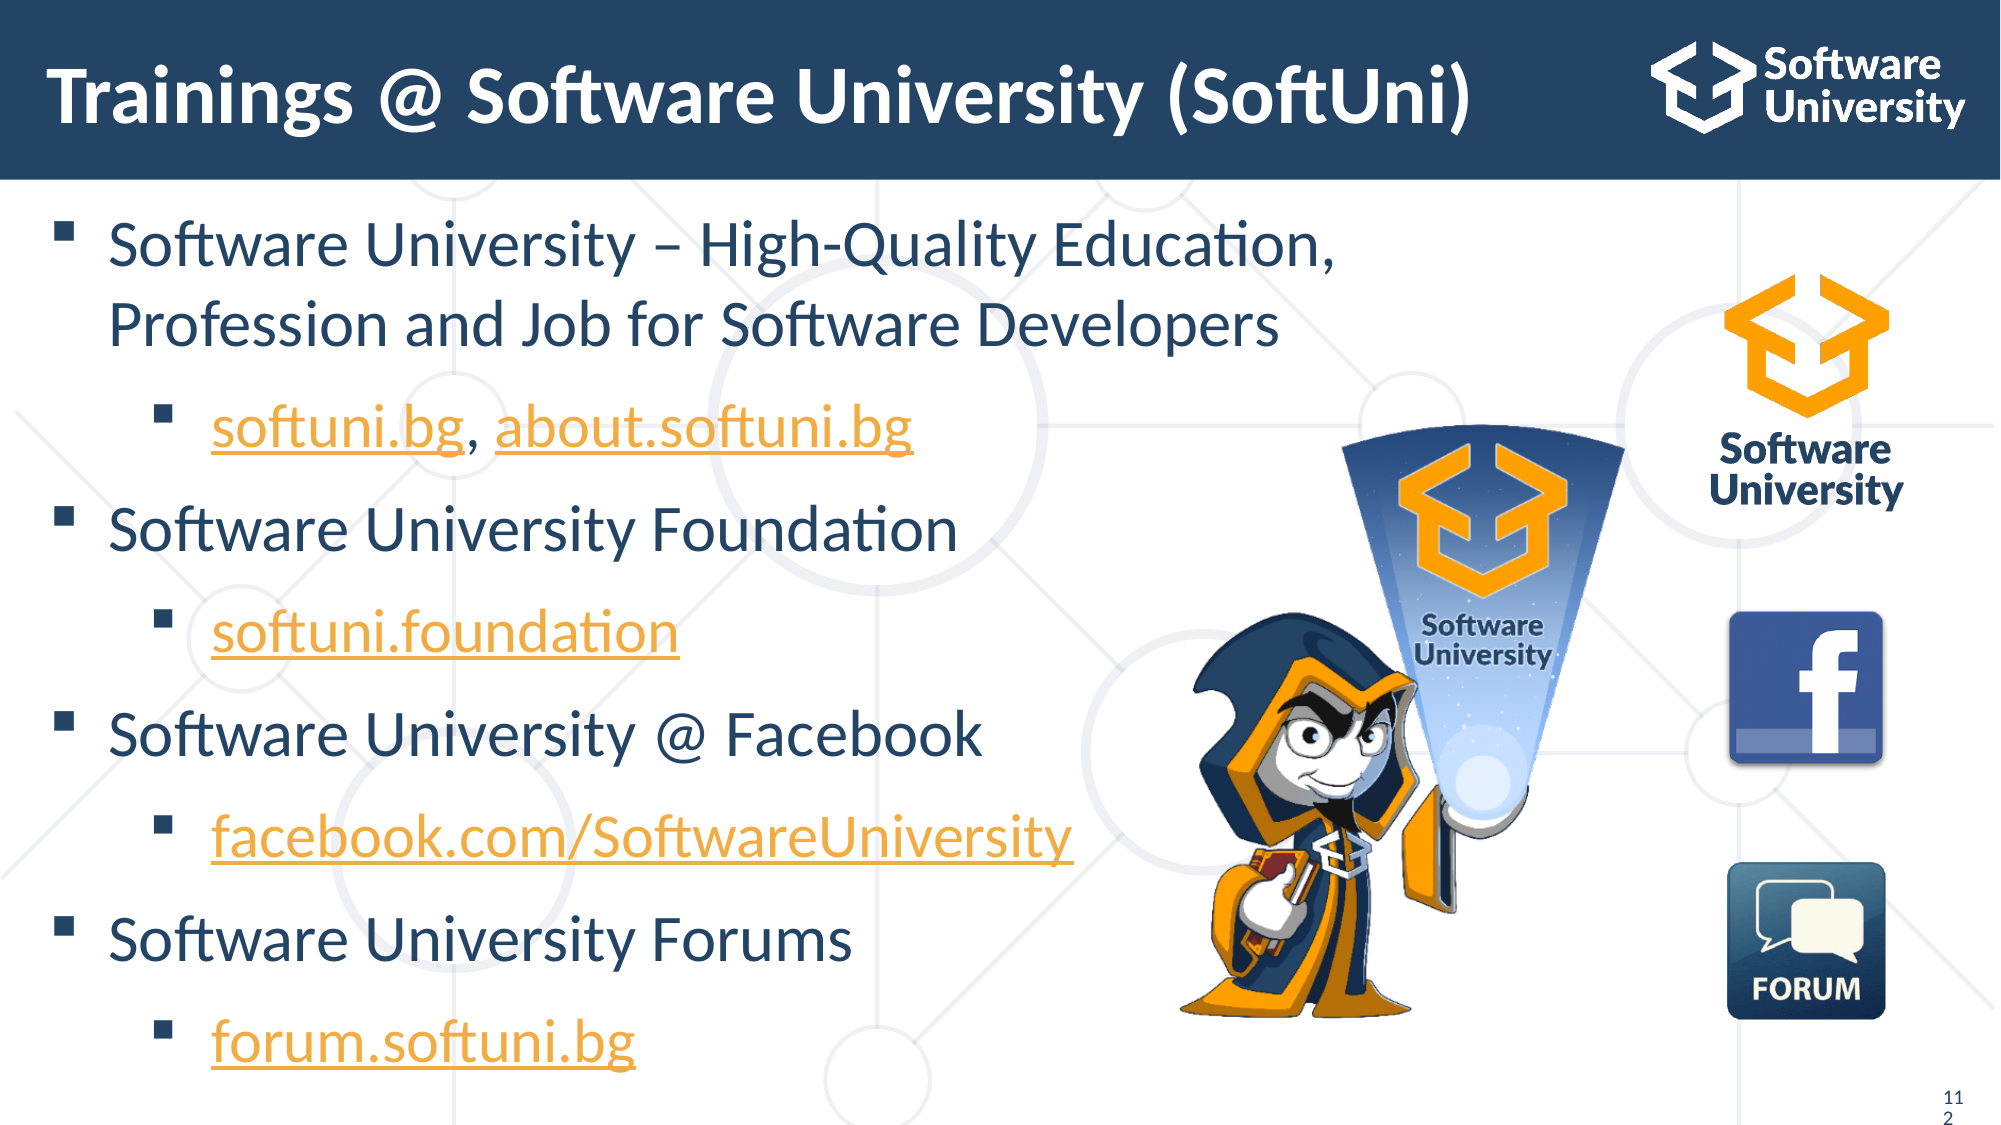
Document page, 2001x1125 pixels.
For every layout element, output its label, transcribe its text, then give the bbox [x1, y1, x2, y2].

picture [1651, 41, 1966, 134]
title Trainings @ Software University (SoftUni) [28, 17, 1627, 163]
picture [1726, 861, 1886, 1020]
list Software University – High-Quality Education, Profession and Job for Software Developers softuni.bg, about.softuni.bg Software University Foundation softuni.foundation Software University @ Facebook facebook.com/SoftwareUniversity Software University Forums forum.softuni.bg [31, 193, 1458, 1094]
slide_number 112 [1927, 1067, 1989, 1117]
picture [1458, 423, 1627, 1020]
picture [1708, 274, 1904, 517]
picture [1723, 605, 1889, 773]
